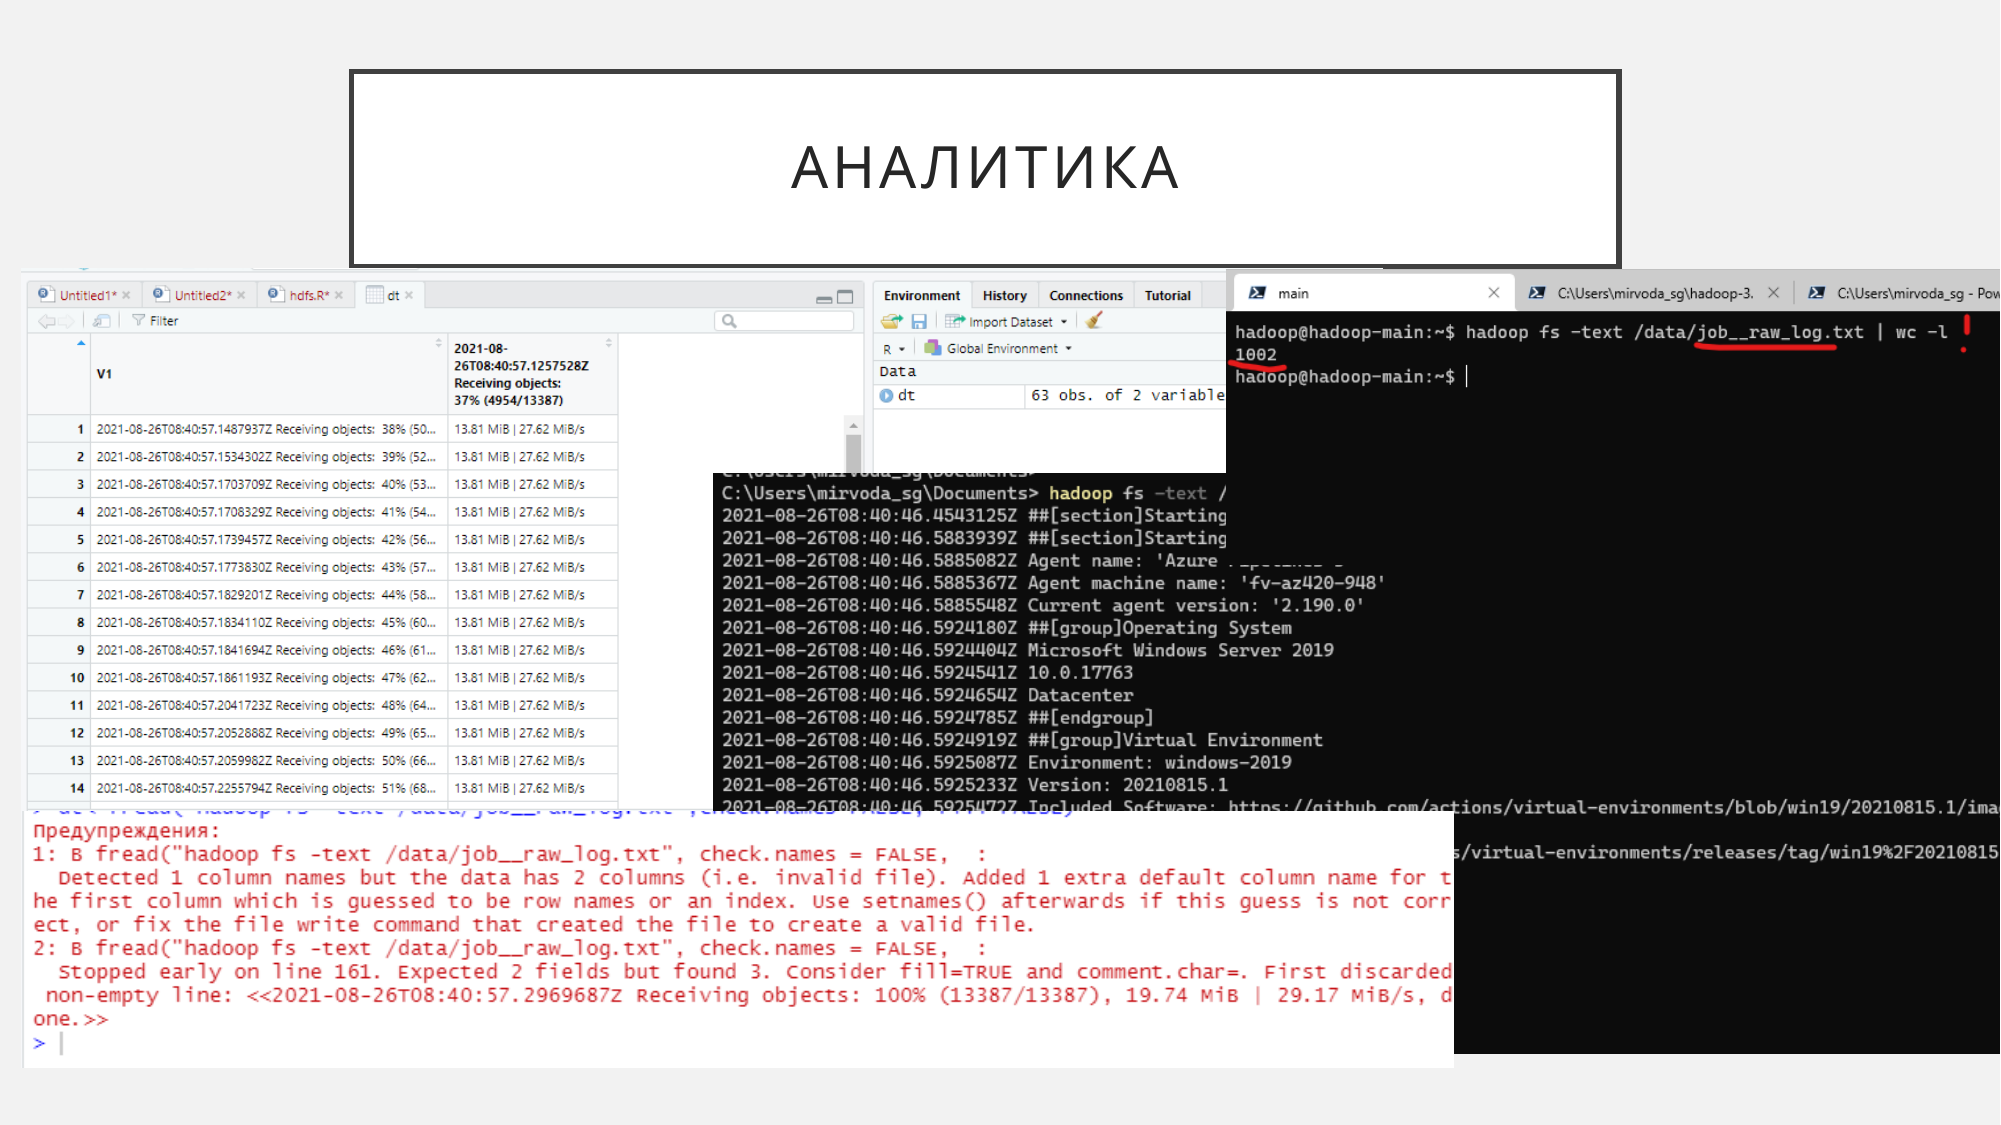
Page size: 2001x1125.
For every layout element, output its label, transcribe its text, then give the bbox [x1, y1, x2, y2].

picture [21, 268, 2000, 1068]
title Аналитика [349, 69, 1622, 268]
